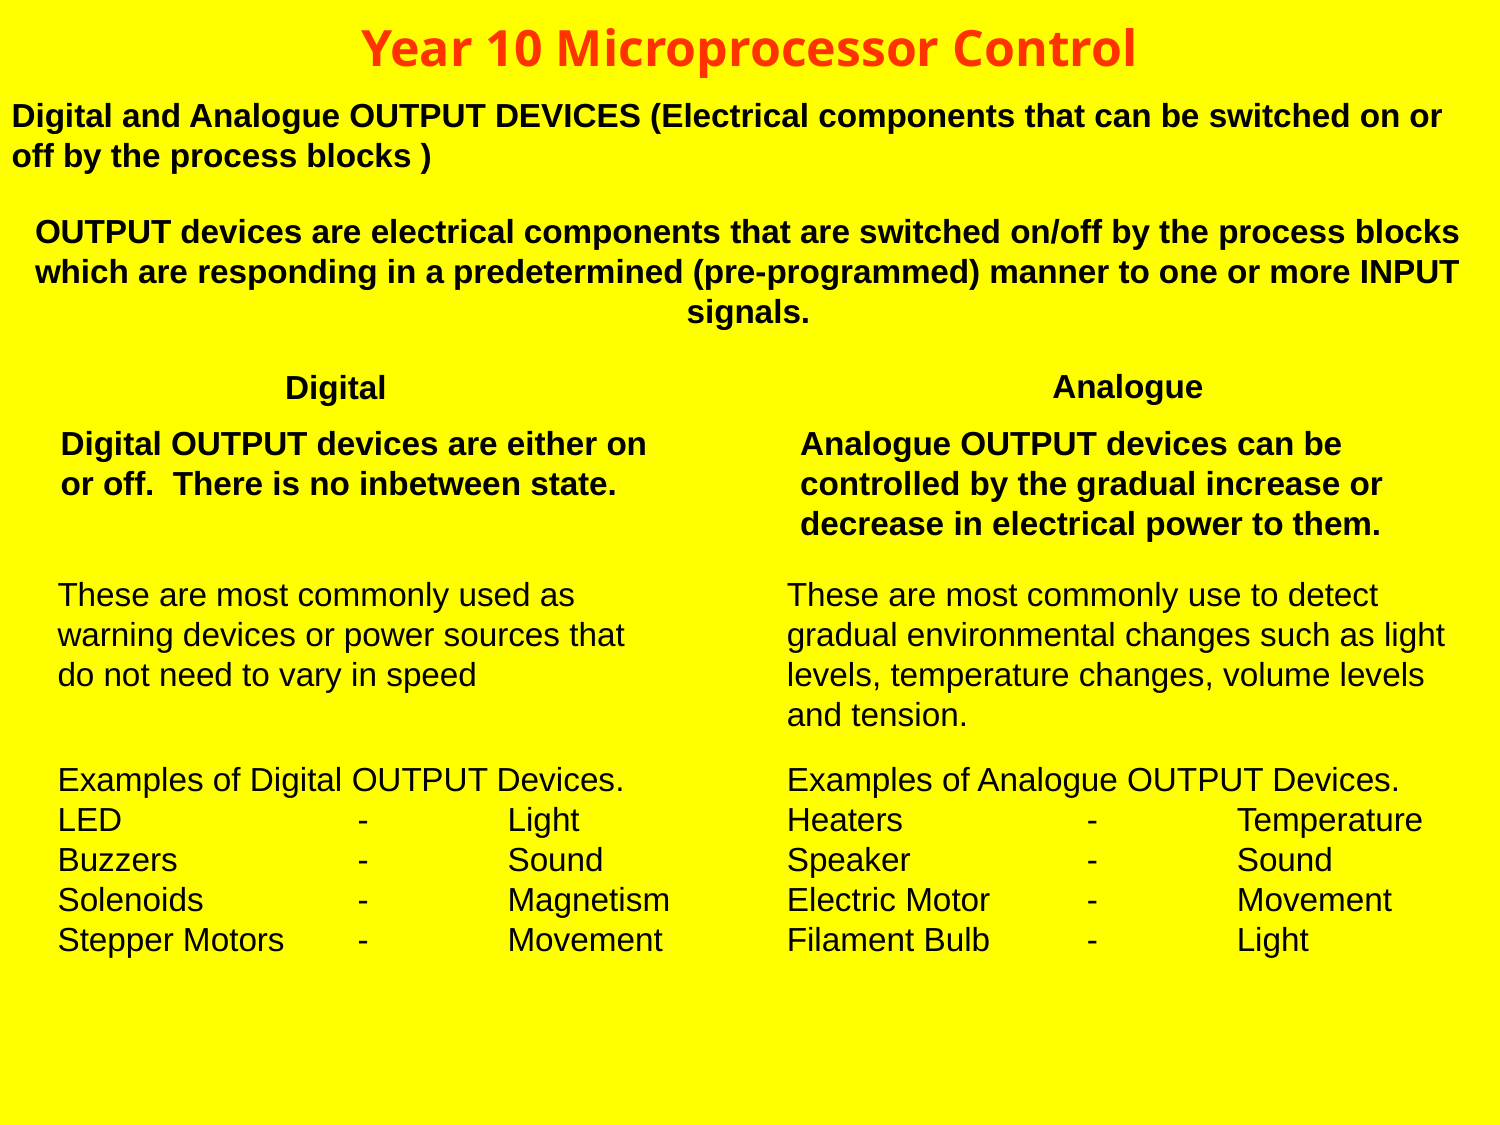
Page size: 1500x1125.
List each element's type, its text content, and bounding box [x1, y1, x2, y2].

title Year 10 Microprocessor Control [0, 4, 1500, 86]
text_box Examples of Digital OUTPUT Devices. LED - Light Buzzers - Sound Solenoids - Magnetism Stepper Motors - Movement [42, 750, 758, 966]
text_box Digital [0, 359, 682, 414]
text_box Analogue OUTPUT devices can be controlled by the gradual increase or decrease in electrical power to them. [785, 414, 1500, 550]
text_box Digital OUTPUT devices are either on or off. There is no inbetween state. [45, 414, 702, 510]
text_box Digital and Analogue OUTPUT DEVICES (Electrical components that can be switched on or off by the process blocks ) [0, 86, 1500, 182]
text_box These are most commonly used as warning devices or power sources that do not need to vary in speed [42, 566, 679, 701]
text_box Examples of Analogue OUTPUT Devices. Heaters - Temperature Speaker - Sound Electric Motor - Movement Filament Bulb - Light [772, 750, 1487, 966]
text_box These are most commonly use to detect gradual environmental changes such as light levels, temperature changes, volume levels and tension. [772, 566, 1487, 741]
text_box Analogue [765, 358, 1500, 413]
text_box OUTPUT devices are electrical components that are switched on/off by the process blocks which are responding in a predetermined (pre-programmed) manner to one or more INPUT signals. [0, 202, 1500, 338]
